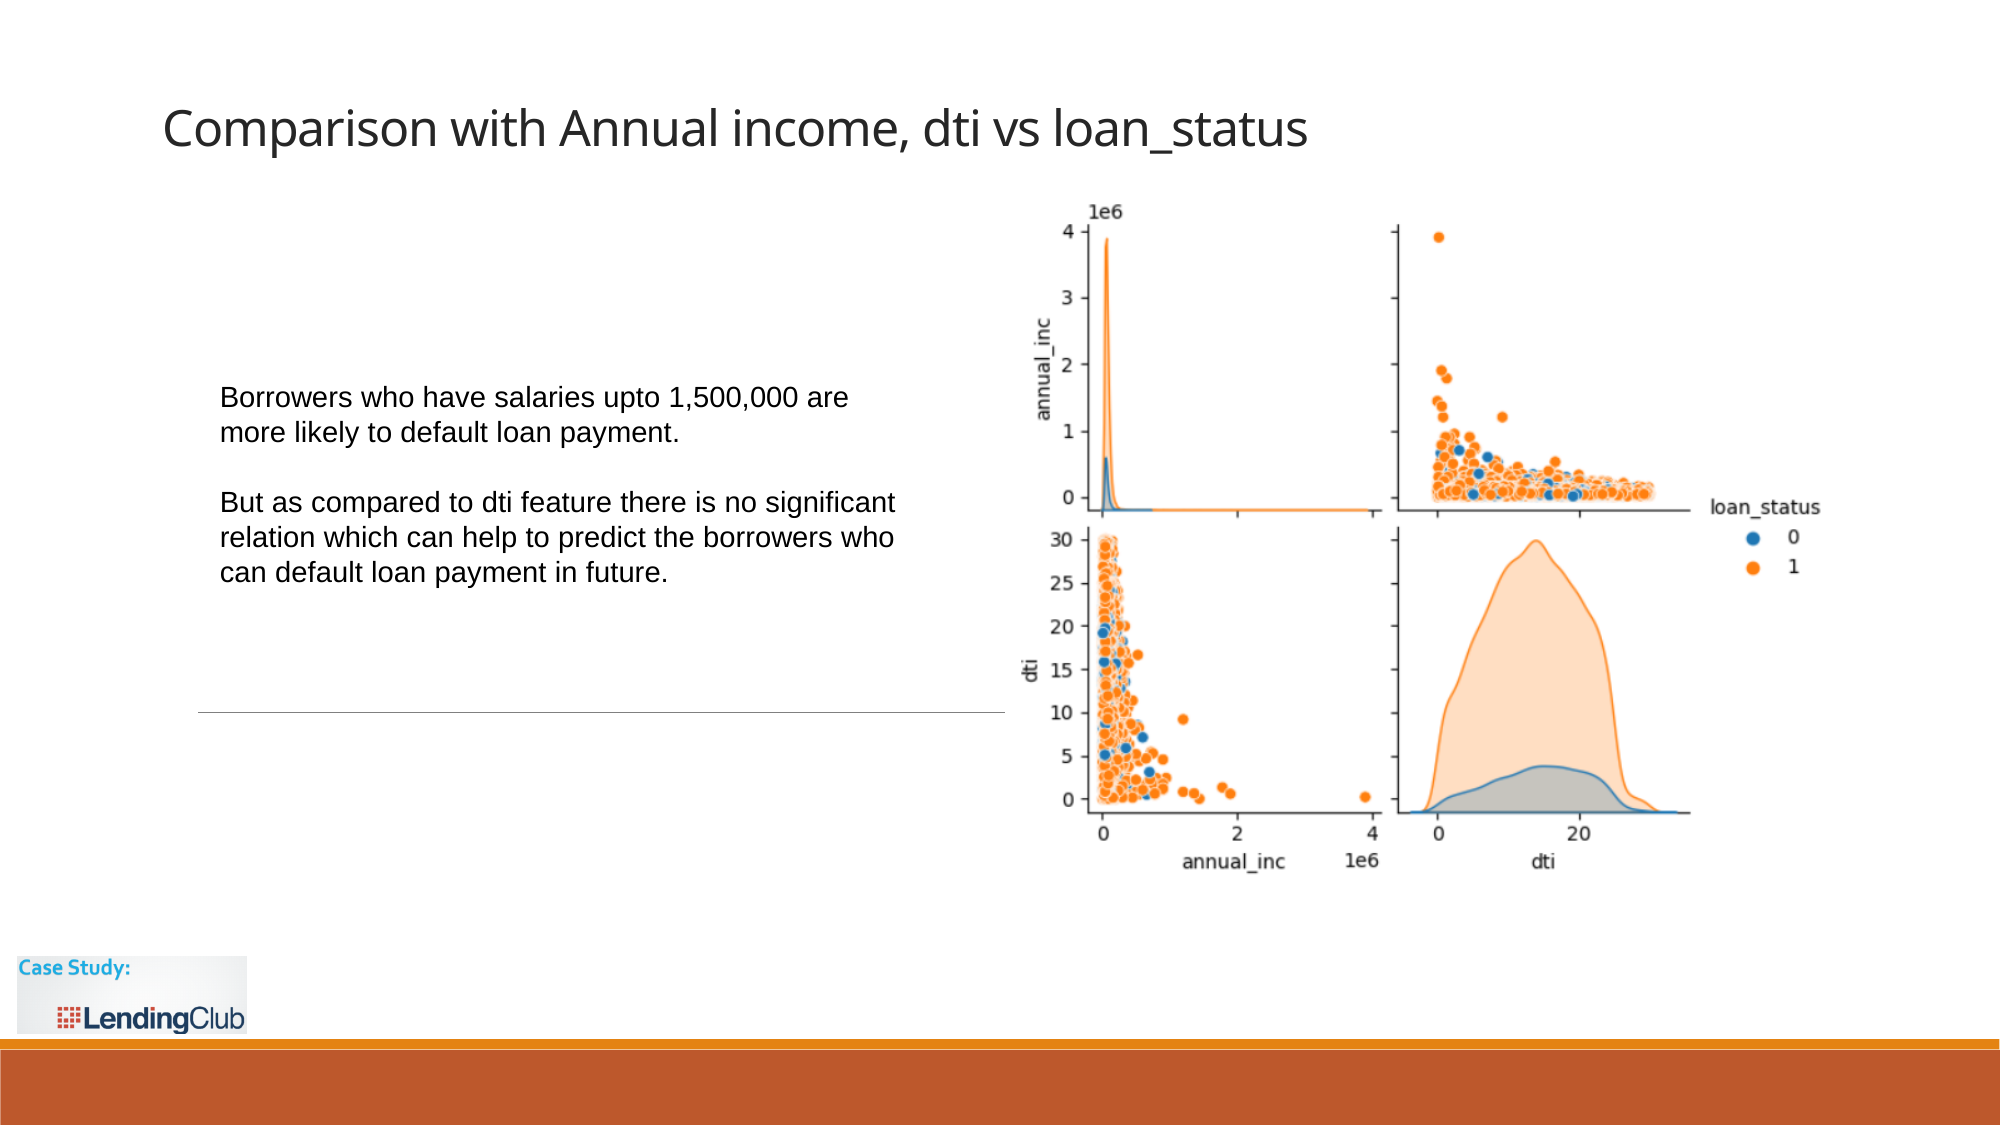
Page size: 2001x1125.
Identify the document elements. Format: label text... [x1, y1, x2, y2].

picture [1004, 192, 1851, 878]
picture [17, 956, 248, 1035]
text_box Borrowers who have salaries upto 1,500,000 are more likely to default loan payment. But as compared to dti feature there is no significant relation which can help to predict the borrowers who can default loan payment in future. [205, 370, 928, 596]
title Comparison with Annual income, dti vs loan_status [147, 86, 1798, 164]
